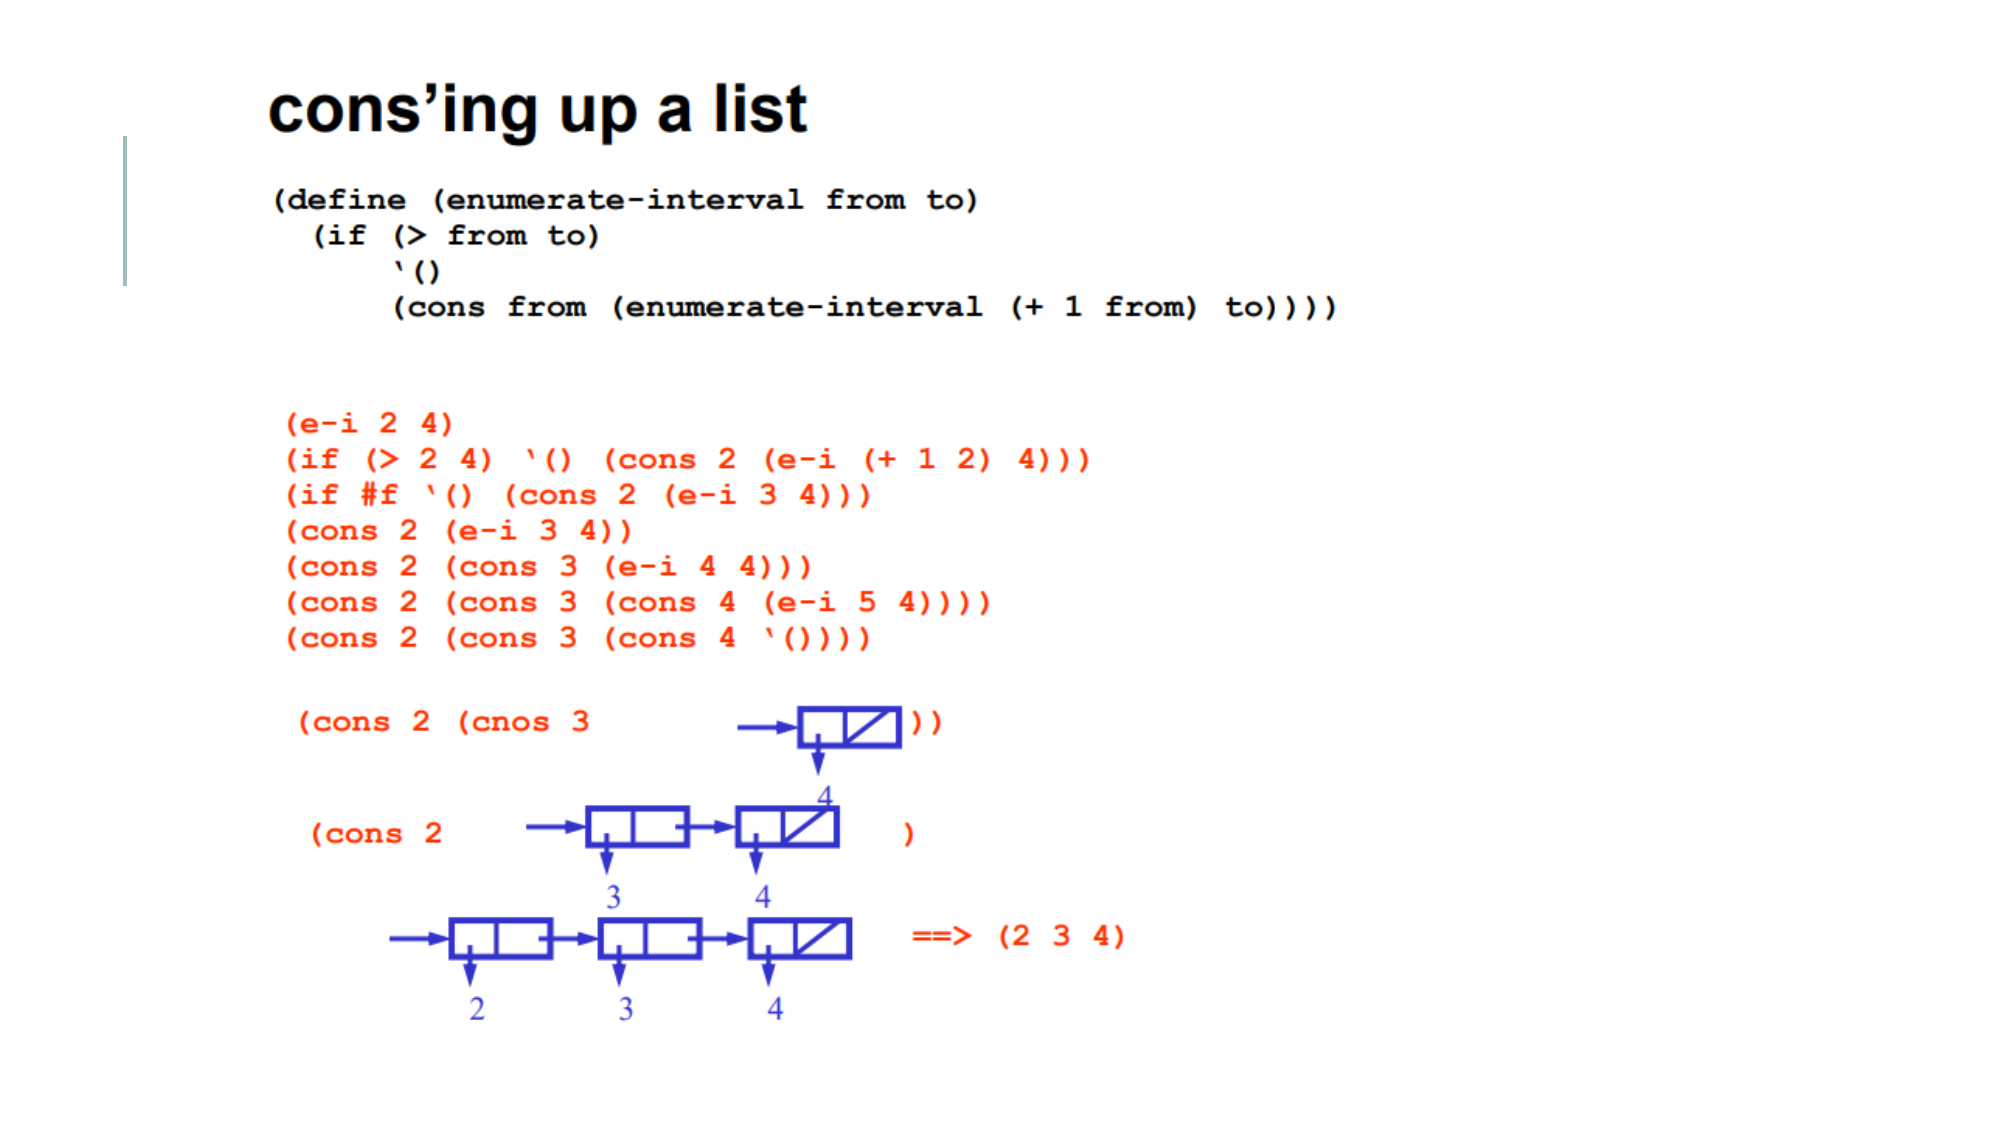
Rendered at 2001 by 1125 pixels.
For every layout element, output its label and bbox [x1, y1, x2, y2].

list [222, 46, 1568, 1079]
